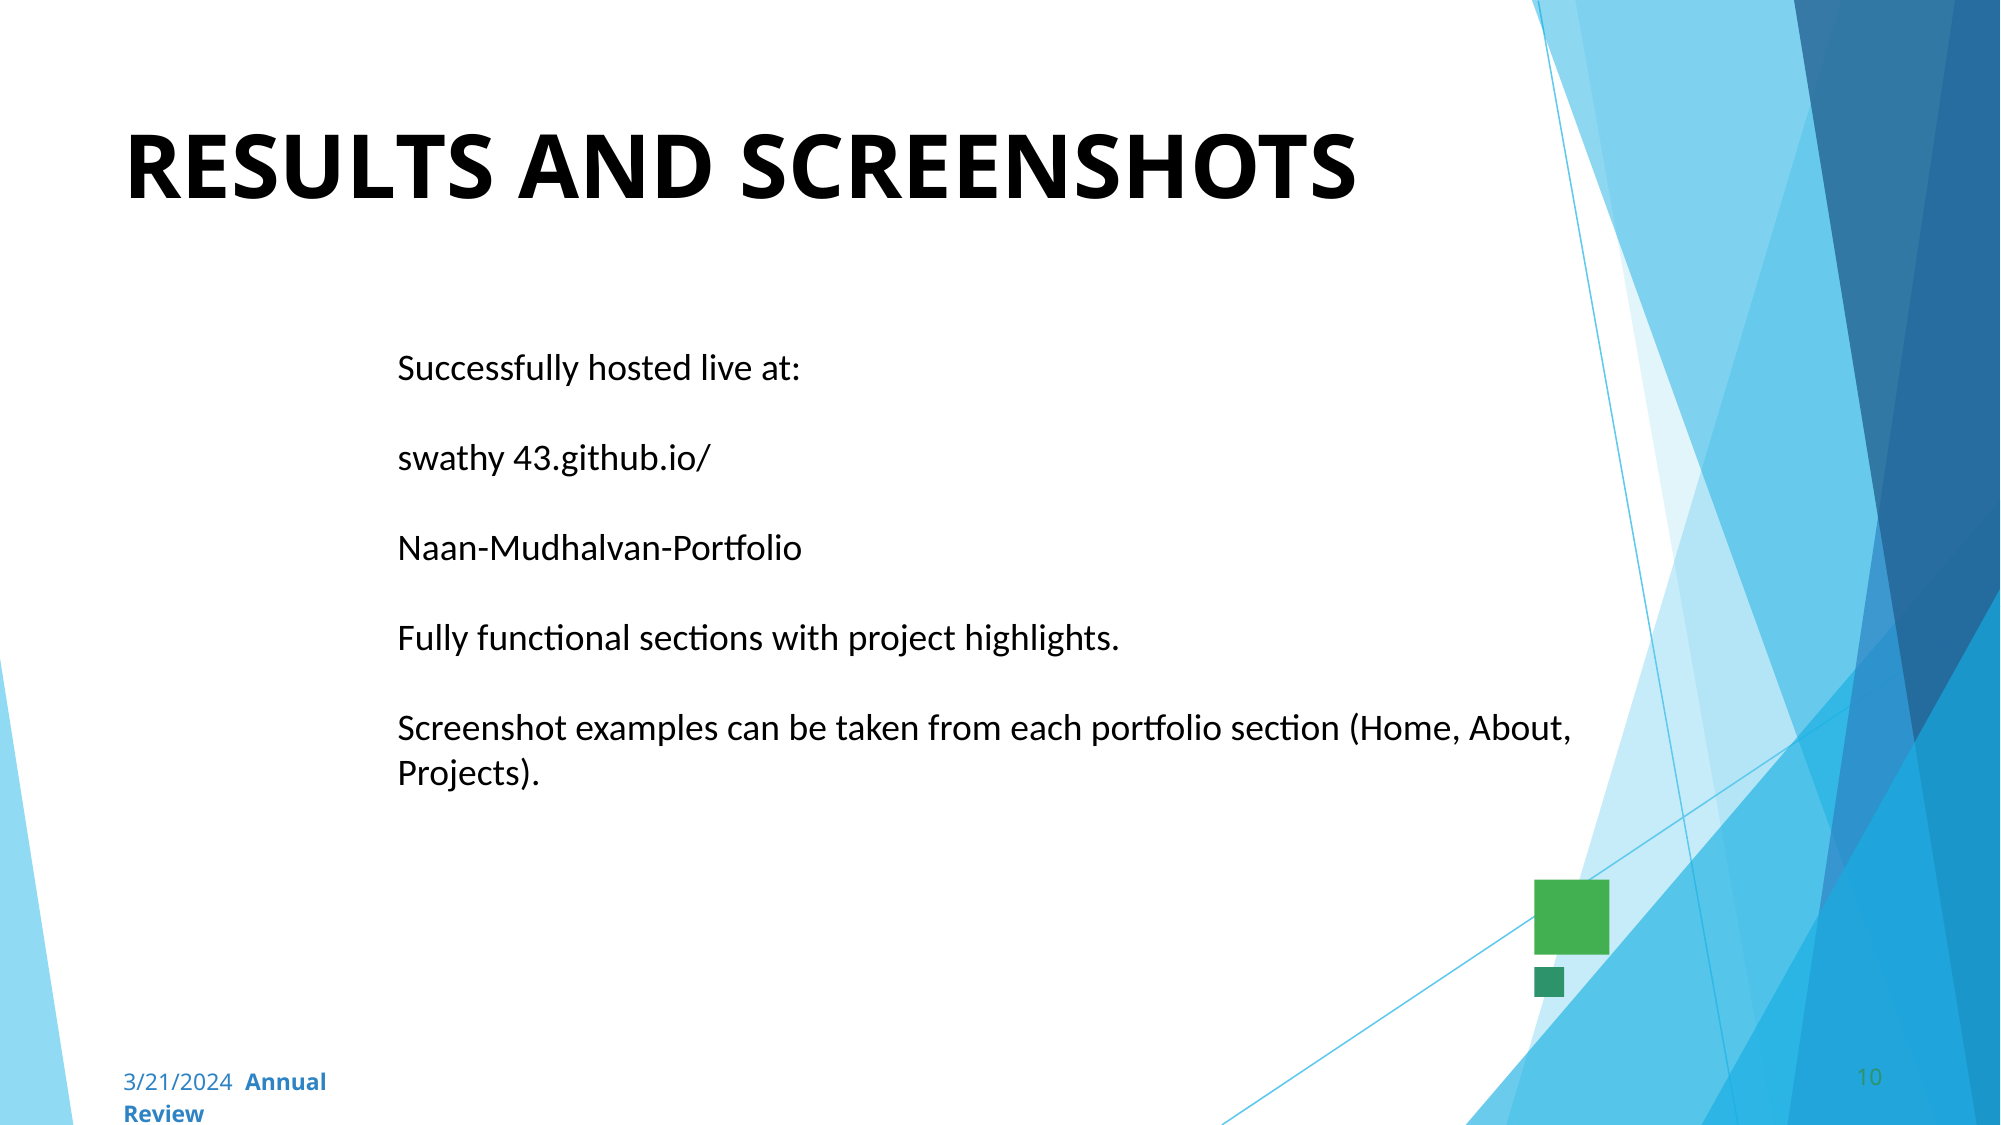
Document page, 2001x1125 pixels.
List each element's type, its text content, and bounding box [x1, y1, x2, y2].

text_box [1534, 967, 1565, 997]
text_box ‹#› [1849, 1061, 1888, 1095]
text_box [1610, 386, 1850, 543]
text_box Successfully hosted live at: swathy 43.github.io/ Naan-Mudhalvan-Portfolio Fully functional sections with project highlights. Screenshot examples can be taken from each portfolio section (Home, About, Projects). [382, 327, 1610, 808]
text_box 3/21/2024 Annual Review [123, 1063, 415, 1125]
title RESULTS AND SCREENSHOTS [121, 107, 1513, 298]
text_box [1534, 879, 1610, 955]
